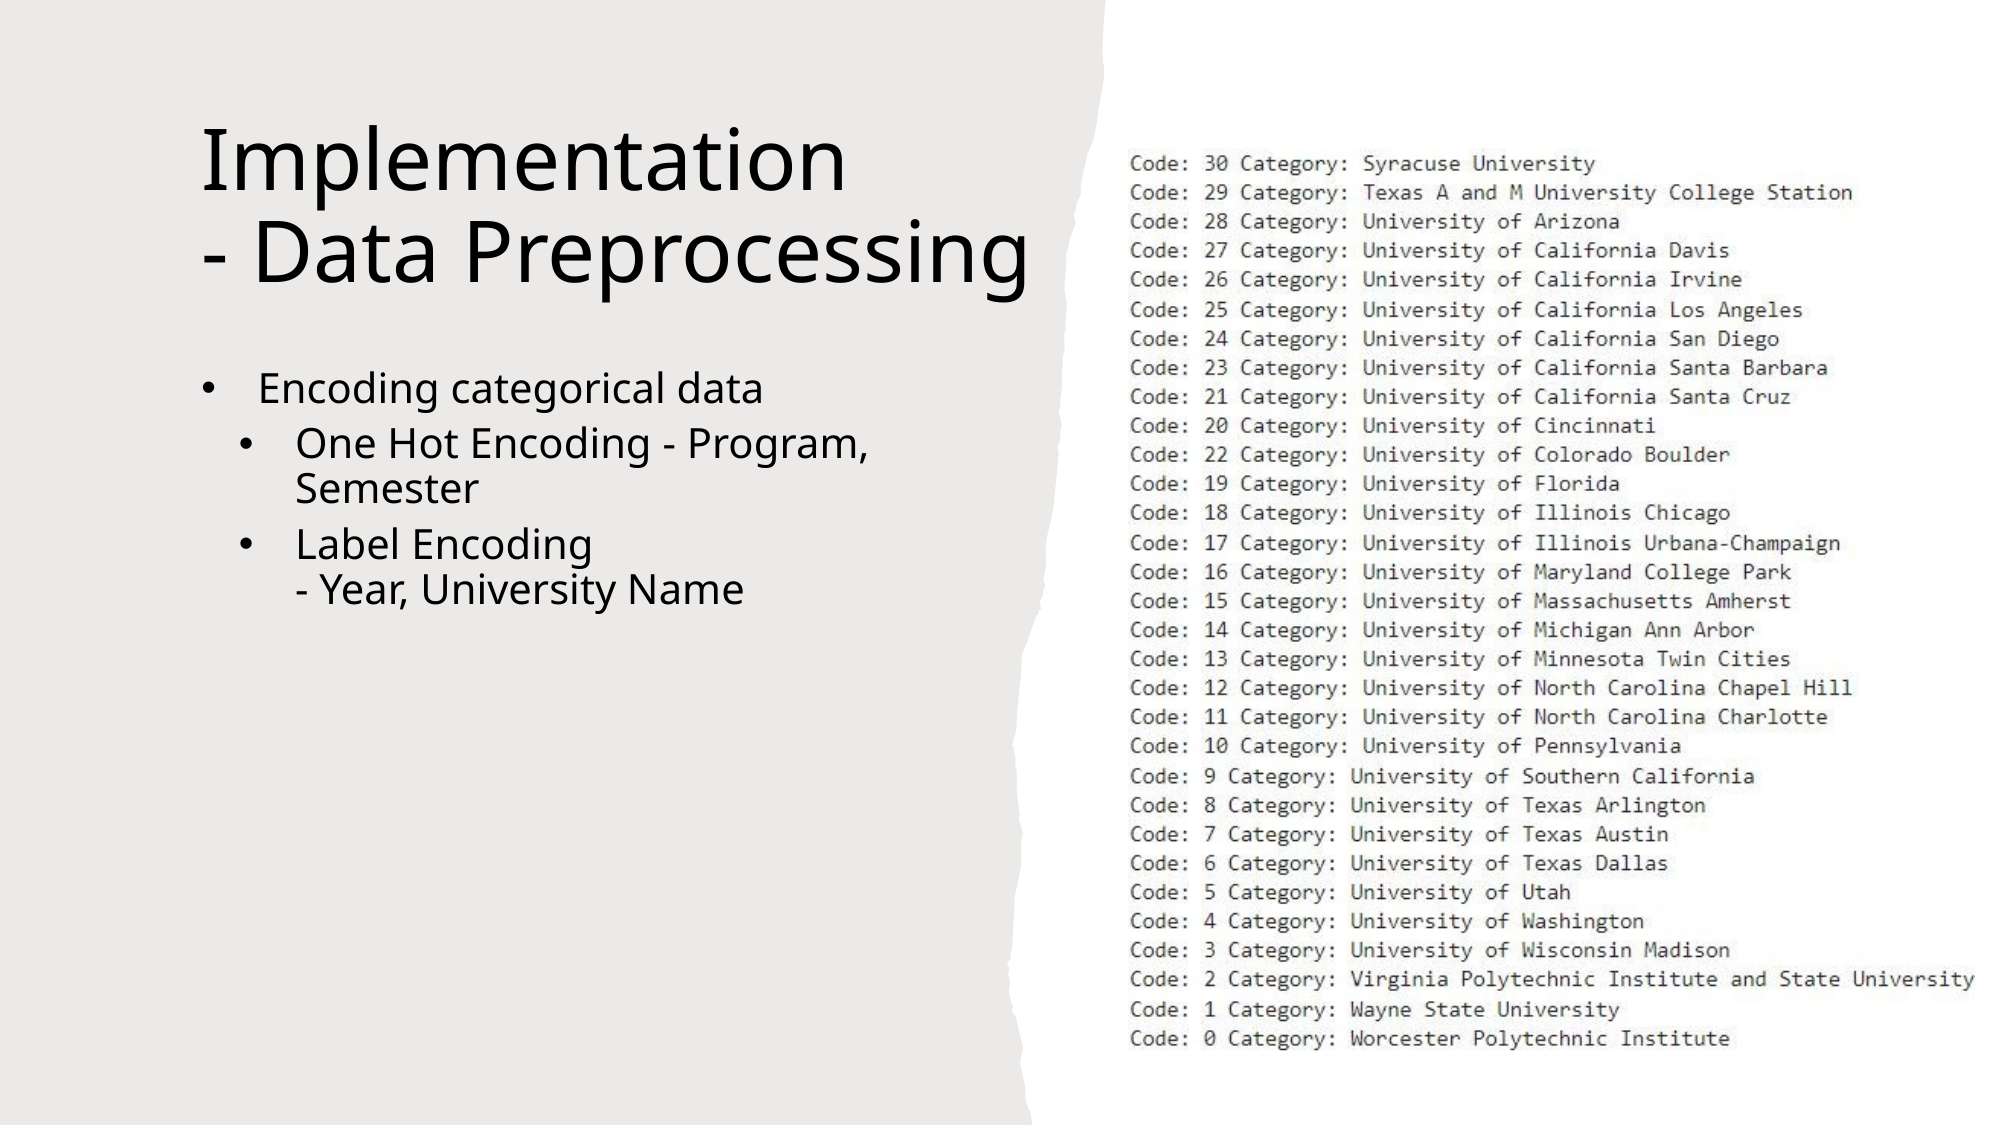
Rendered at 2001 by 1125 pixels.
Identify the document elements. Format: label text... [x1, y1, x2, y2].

picture [1128, 148, 1975, 1055]
text_box [1010, 0, 2000, 1125]
text_box [0, 0, 1108, 1125]
title Implementation - Data Preprocessing [186, 99, 1071, 319]
list Encoding categorical data One Hot Encoding - Program, Semester Label Encoding - Year, University Name [186, 359, 915, 1002]
